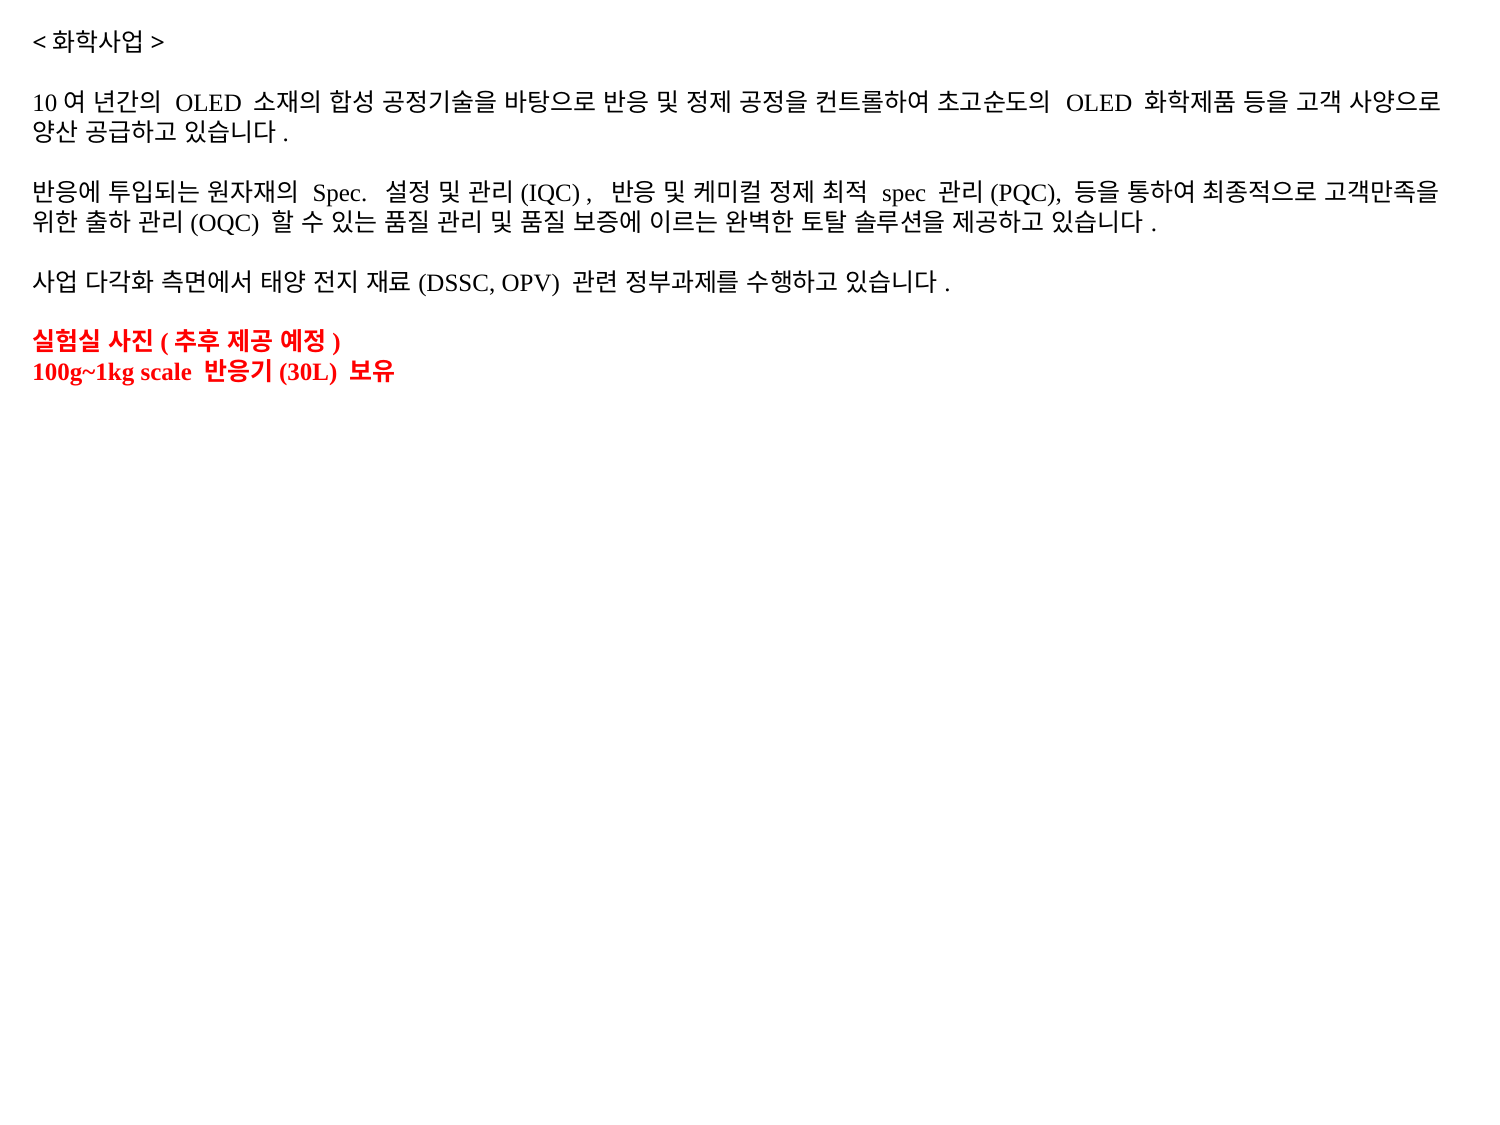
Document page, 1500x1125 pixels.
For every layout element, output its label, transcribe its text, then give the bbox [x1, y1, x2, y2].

text_box <화학사업> 10여 년간의 OLED 소재의 합성 공정기술을 바탕으로 반응 및 정제 공정을 컨트롤하여 초고순도의 OLED 화학제품 등을 고객 사양으로 양산 공급하고 있습니다. 반응에 투입되는 원자재의 Spec. 설정 및 관리(IQC) , 반응 및 케미컬 정제 최적 spec 관리(PQC), 등을 통하여 최종적으로 고객만족을 위한 출하 관리(OQC) 할 수 있는 품질 관리 및 품질 보증에 이르는 완벽한 토탈 솔루션을 제공하고 있습니다. 사업 다각화 측면에서 태양 전지 재료(DSSC, OPV) 관련 정부과제를 수행하고 있습니다. 실험실 사진(추후 제공 예정) 100g~1kg scale 반응기(30L) 보유 [17, 19, 1471, 424]
